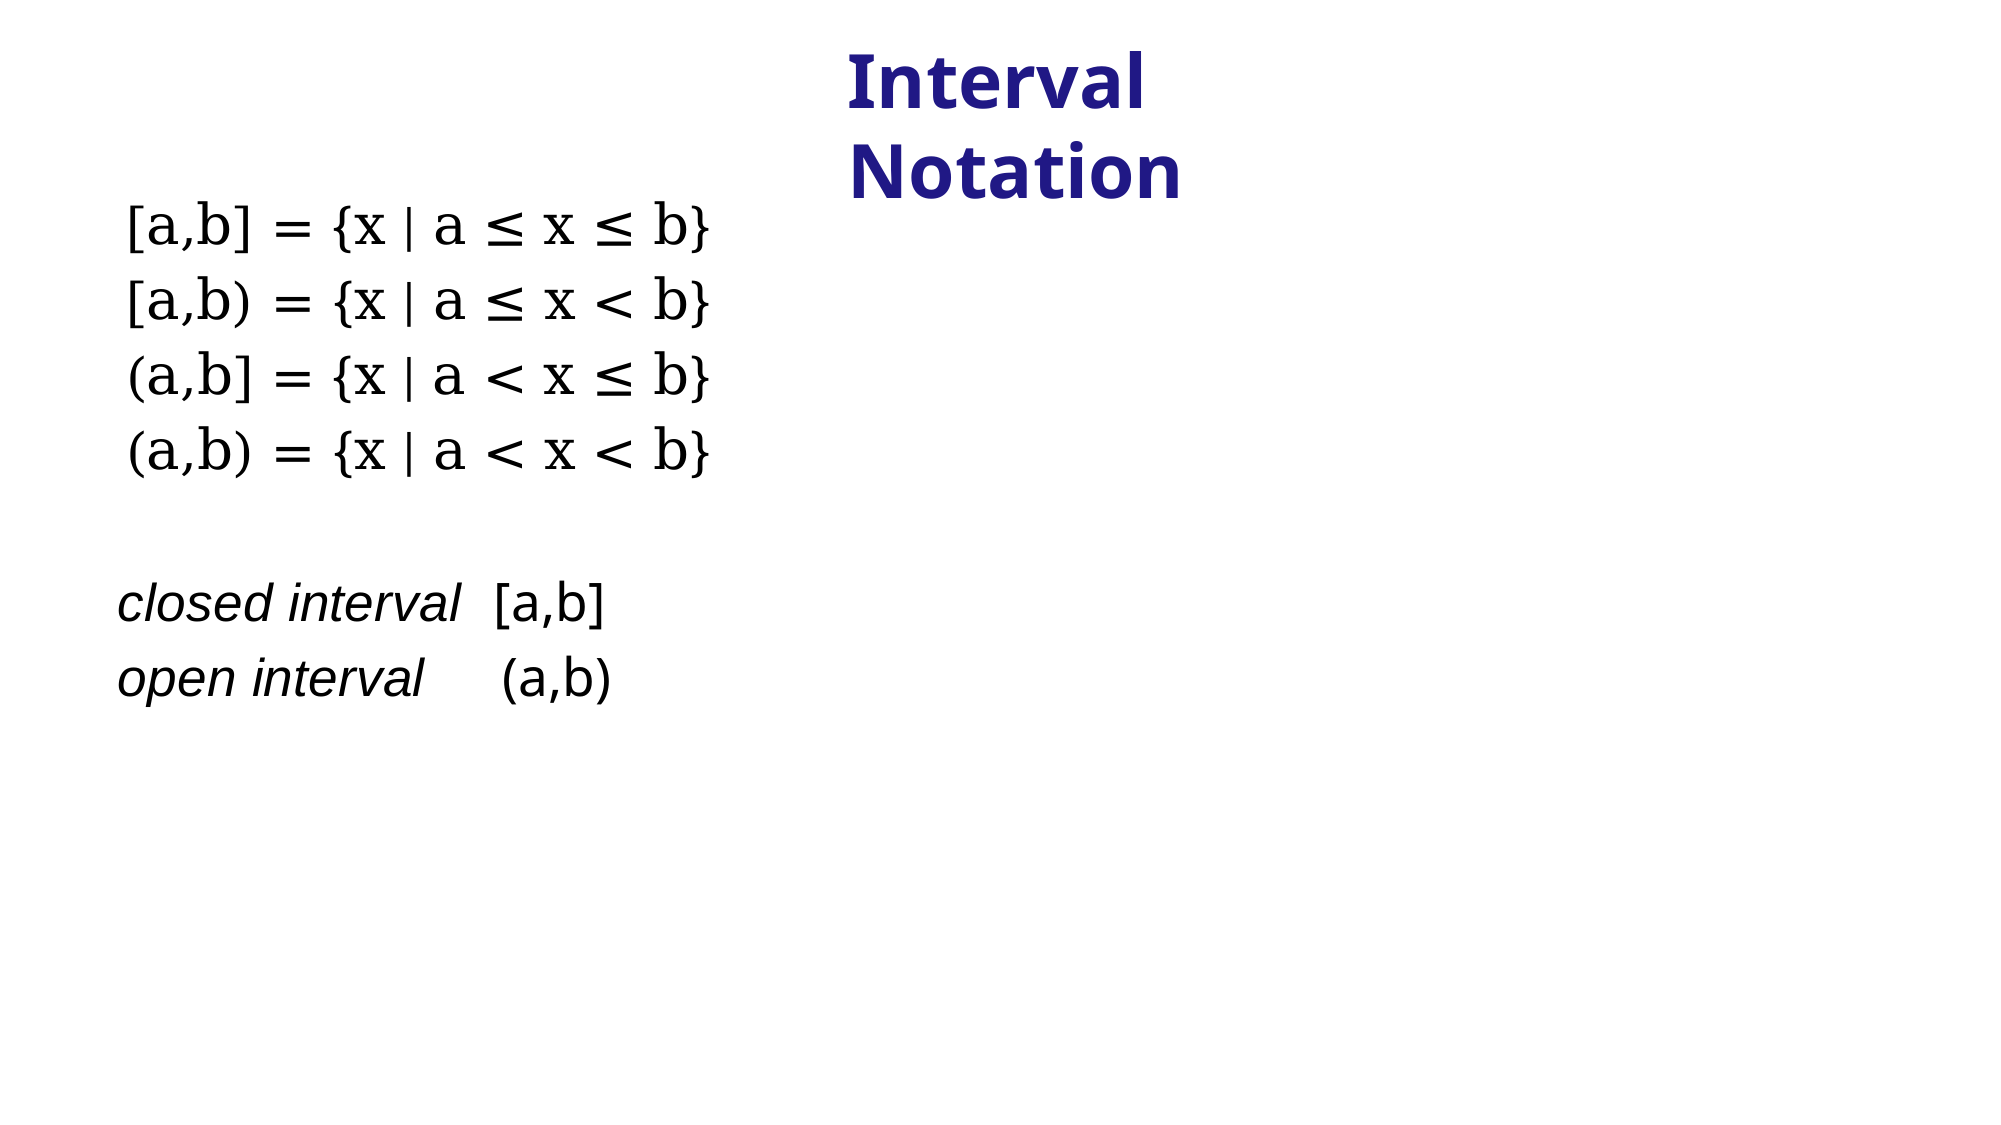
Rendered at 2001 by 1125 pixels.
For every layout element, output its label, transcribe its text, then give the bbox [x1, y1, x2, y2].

title Interval Notation [845, 31, 1442, 222]
text_box [a,b] = {x | a ≤ x ≤ b} [a,b) = {x | a ≤ x < b} (a,b] = {x | a < x ≤ b} (a,b) = {x | a < x < b} closed interval [a,b] open interval (a,b) [115, 178, 1775, 708]
